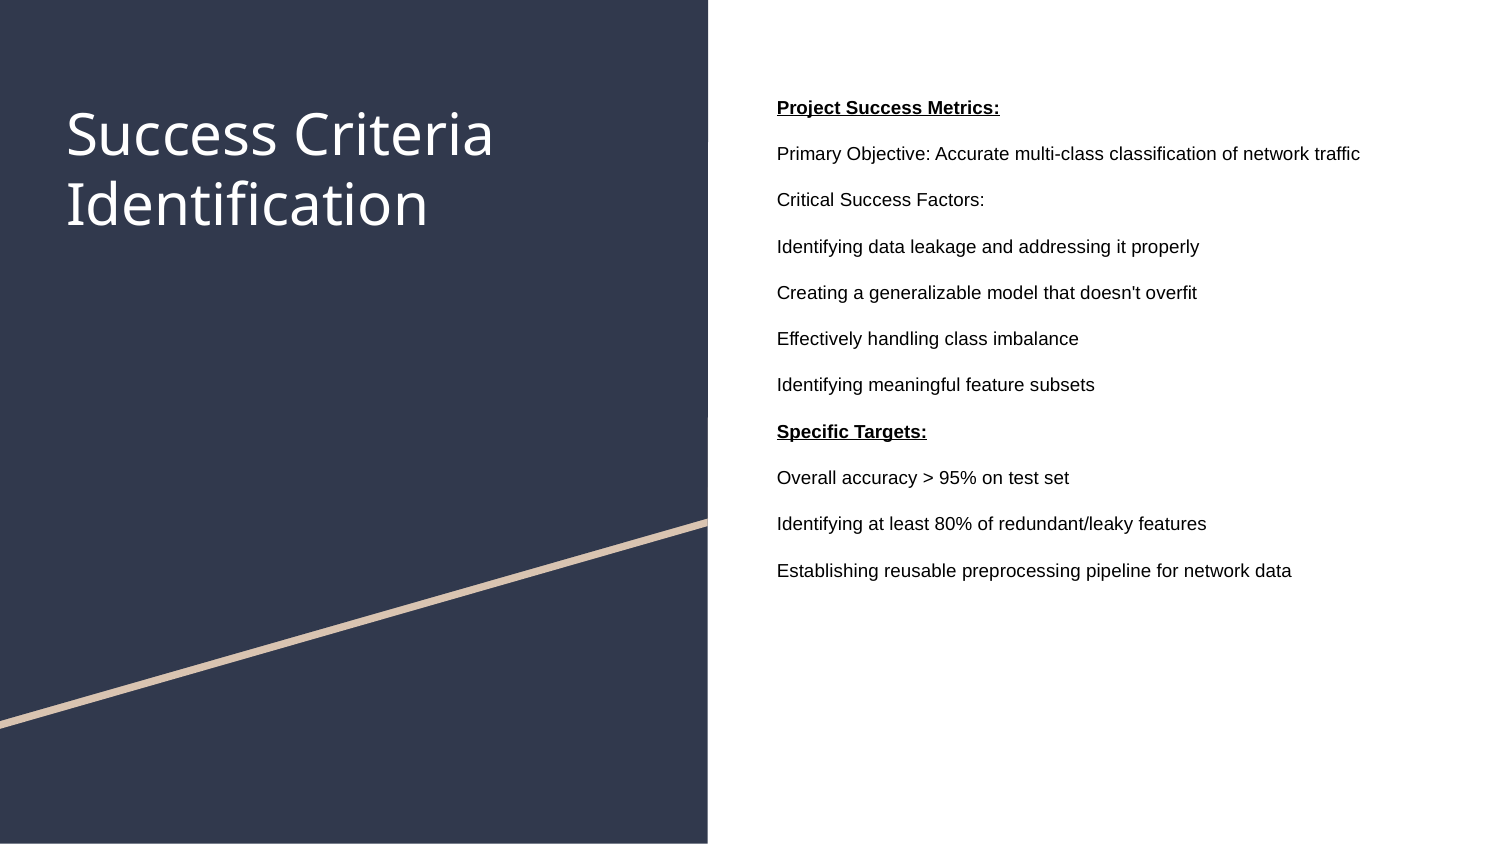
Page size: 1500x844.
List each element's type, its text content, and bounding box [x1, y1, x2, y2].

title Success Criteria Identification [51, 82, 660, 494]
list Project Success Metrics: Primary Objective: Accurate multi-class classification of network traffic Critical Success Factors: Identifying data leakage and addressing it properly Creating a generalizable model that doesn't overfit Effectively handling class imbalance Identifying meaningful feature subsets Specific Targets: Overall accuracy > 95% on test set Identifying at least 80% of redundant/leaky features Establishing reusable preprocessing pipeline for network data [761, 82, 1446, 755]
